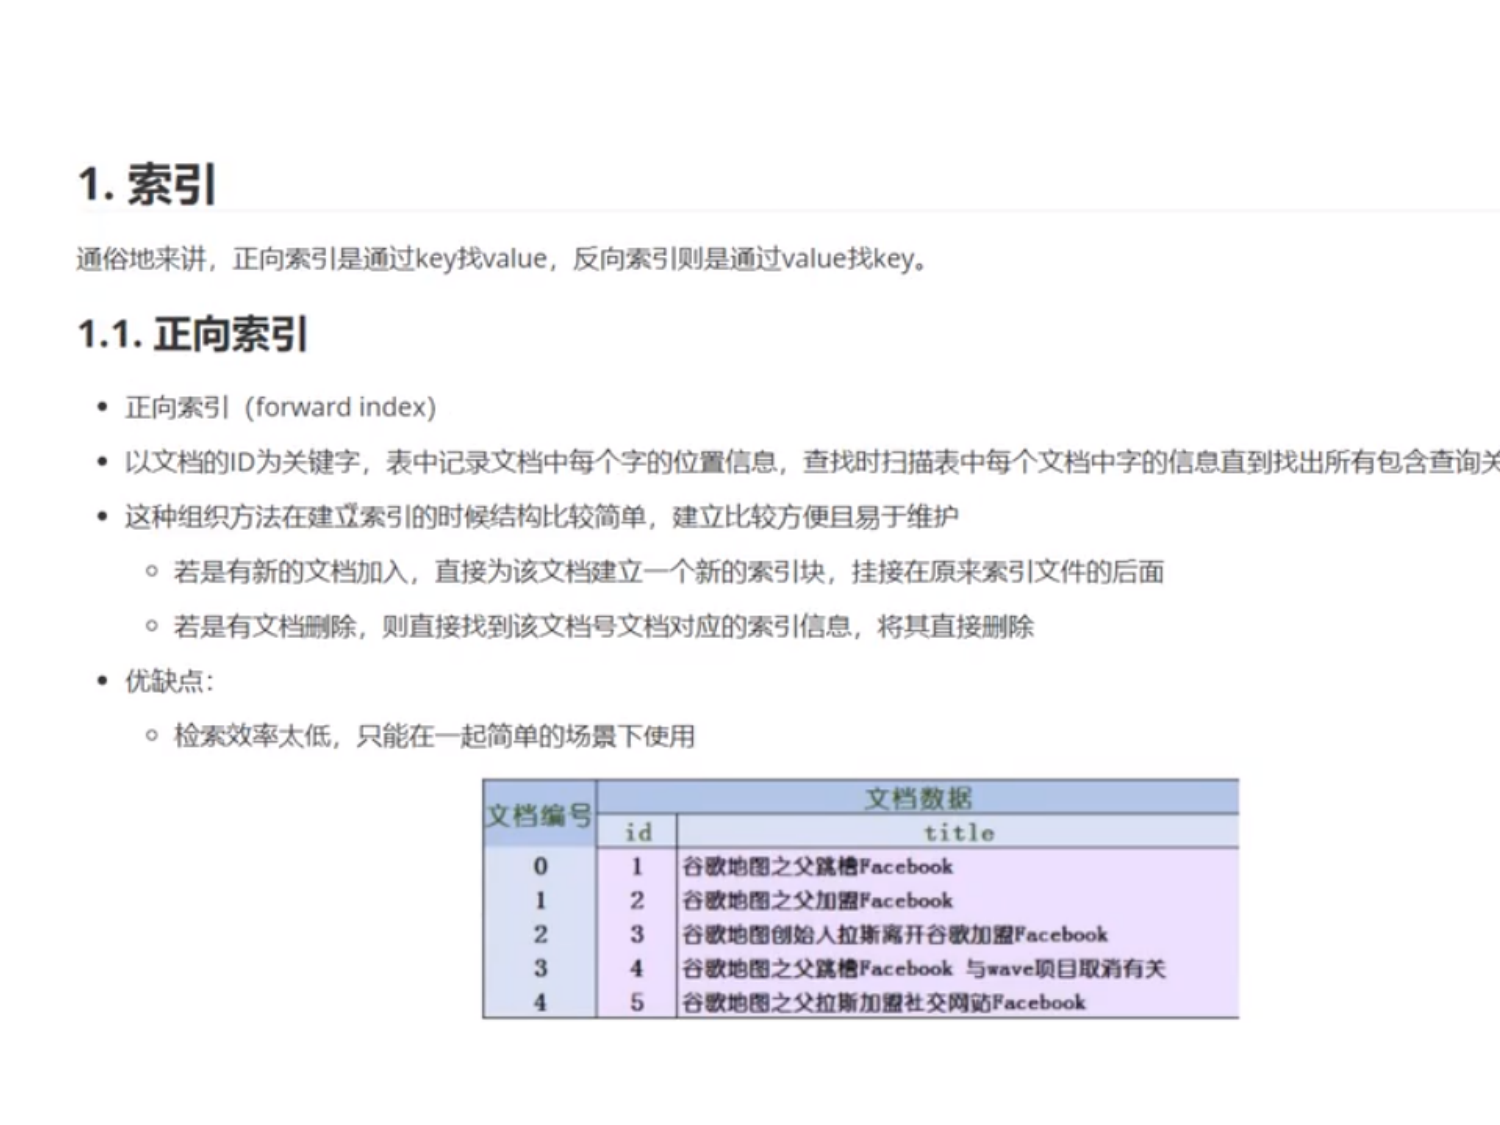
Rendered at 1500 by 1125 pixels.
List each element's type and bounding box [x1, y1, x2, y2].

picture [29, 148, 1500, 1023]
